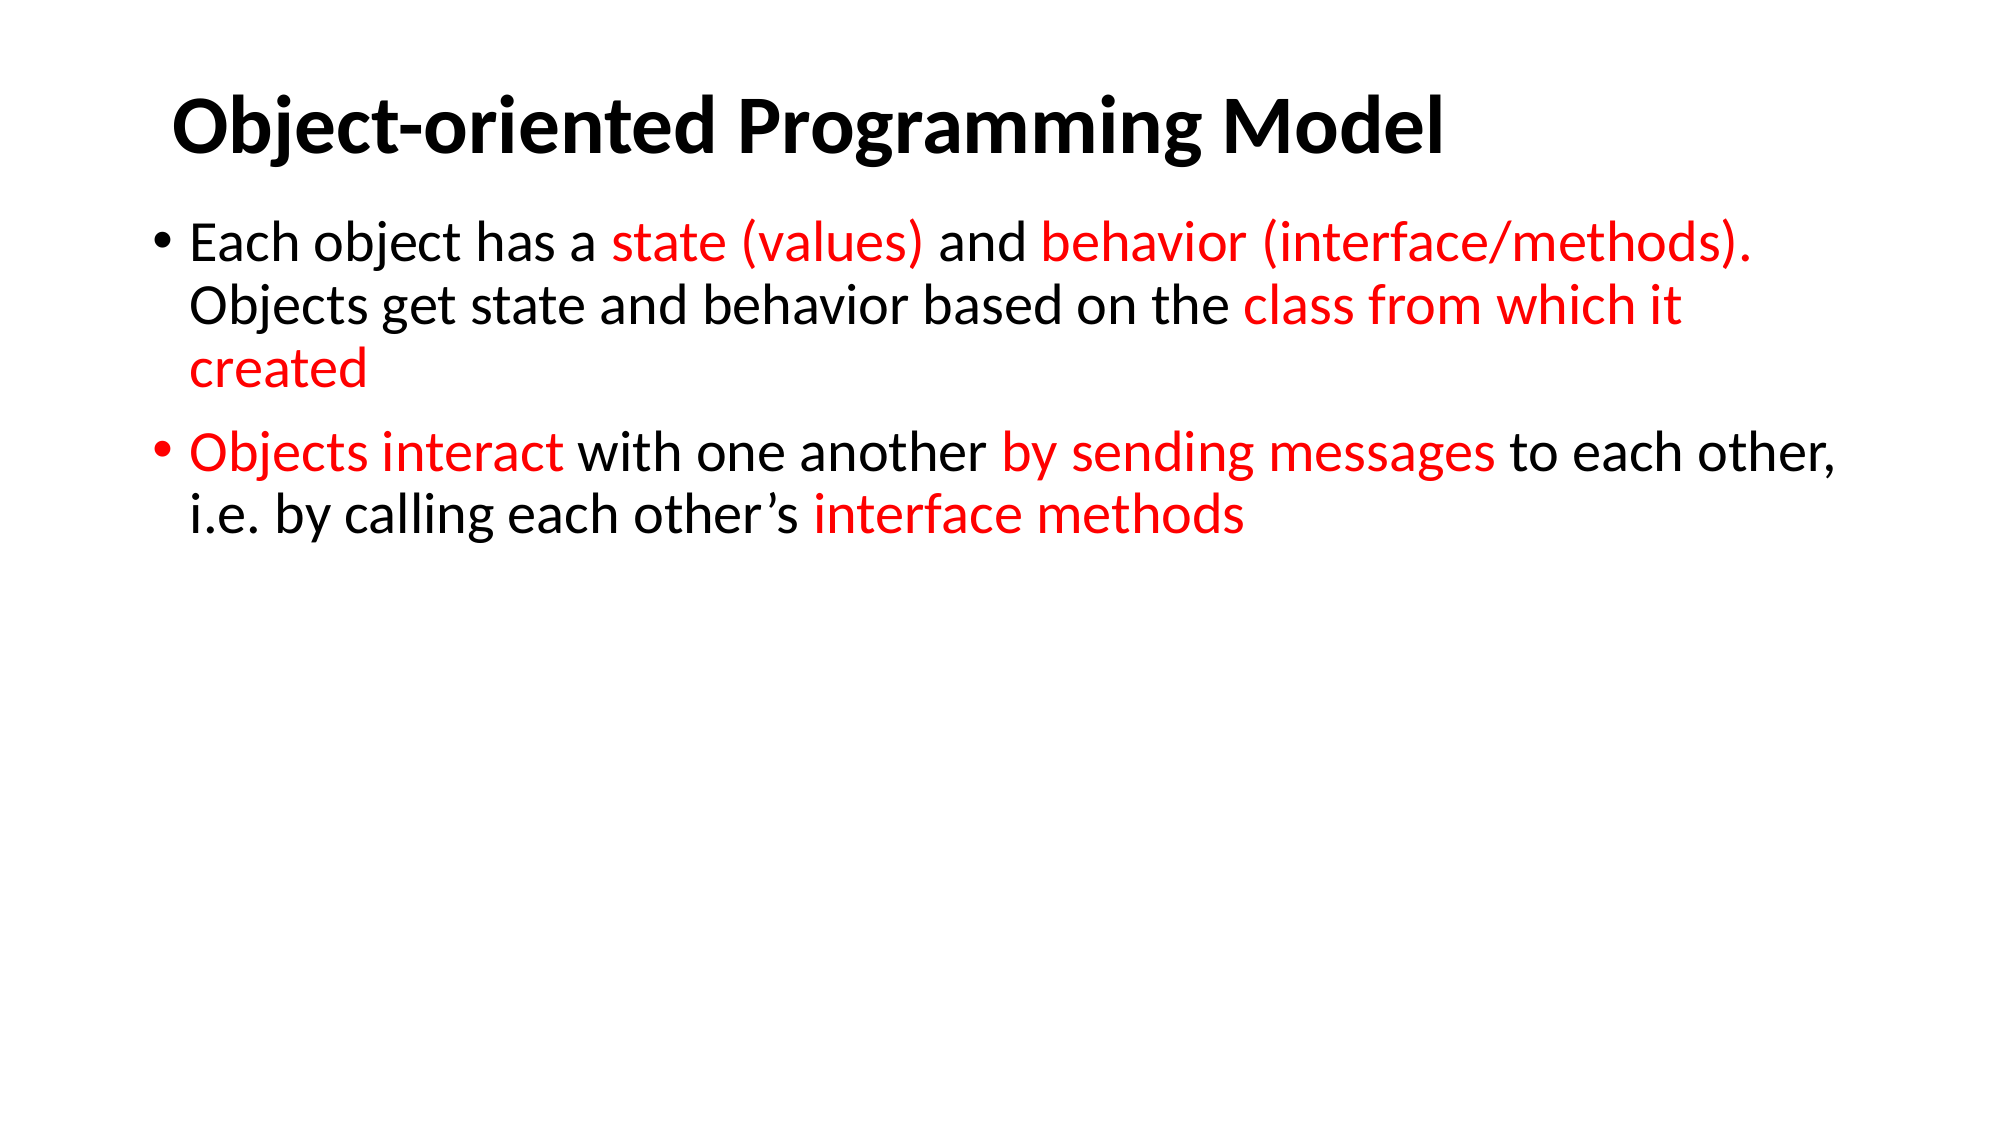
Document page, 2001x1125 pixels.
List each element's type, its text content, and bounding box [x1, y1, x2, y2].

title Object-oriented Programming Model [157, 59, 1863, 164]
list Each object has a state (values) and behavior (interface/methods). Objects get state and behavior based on the class from which it created Objects interact with one another by sending messages to each other, i.e. by calling each other’s interface methods [137, 203, 1863, 1014]
